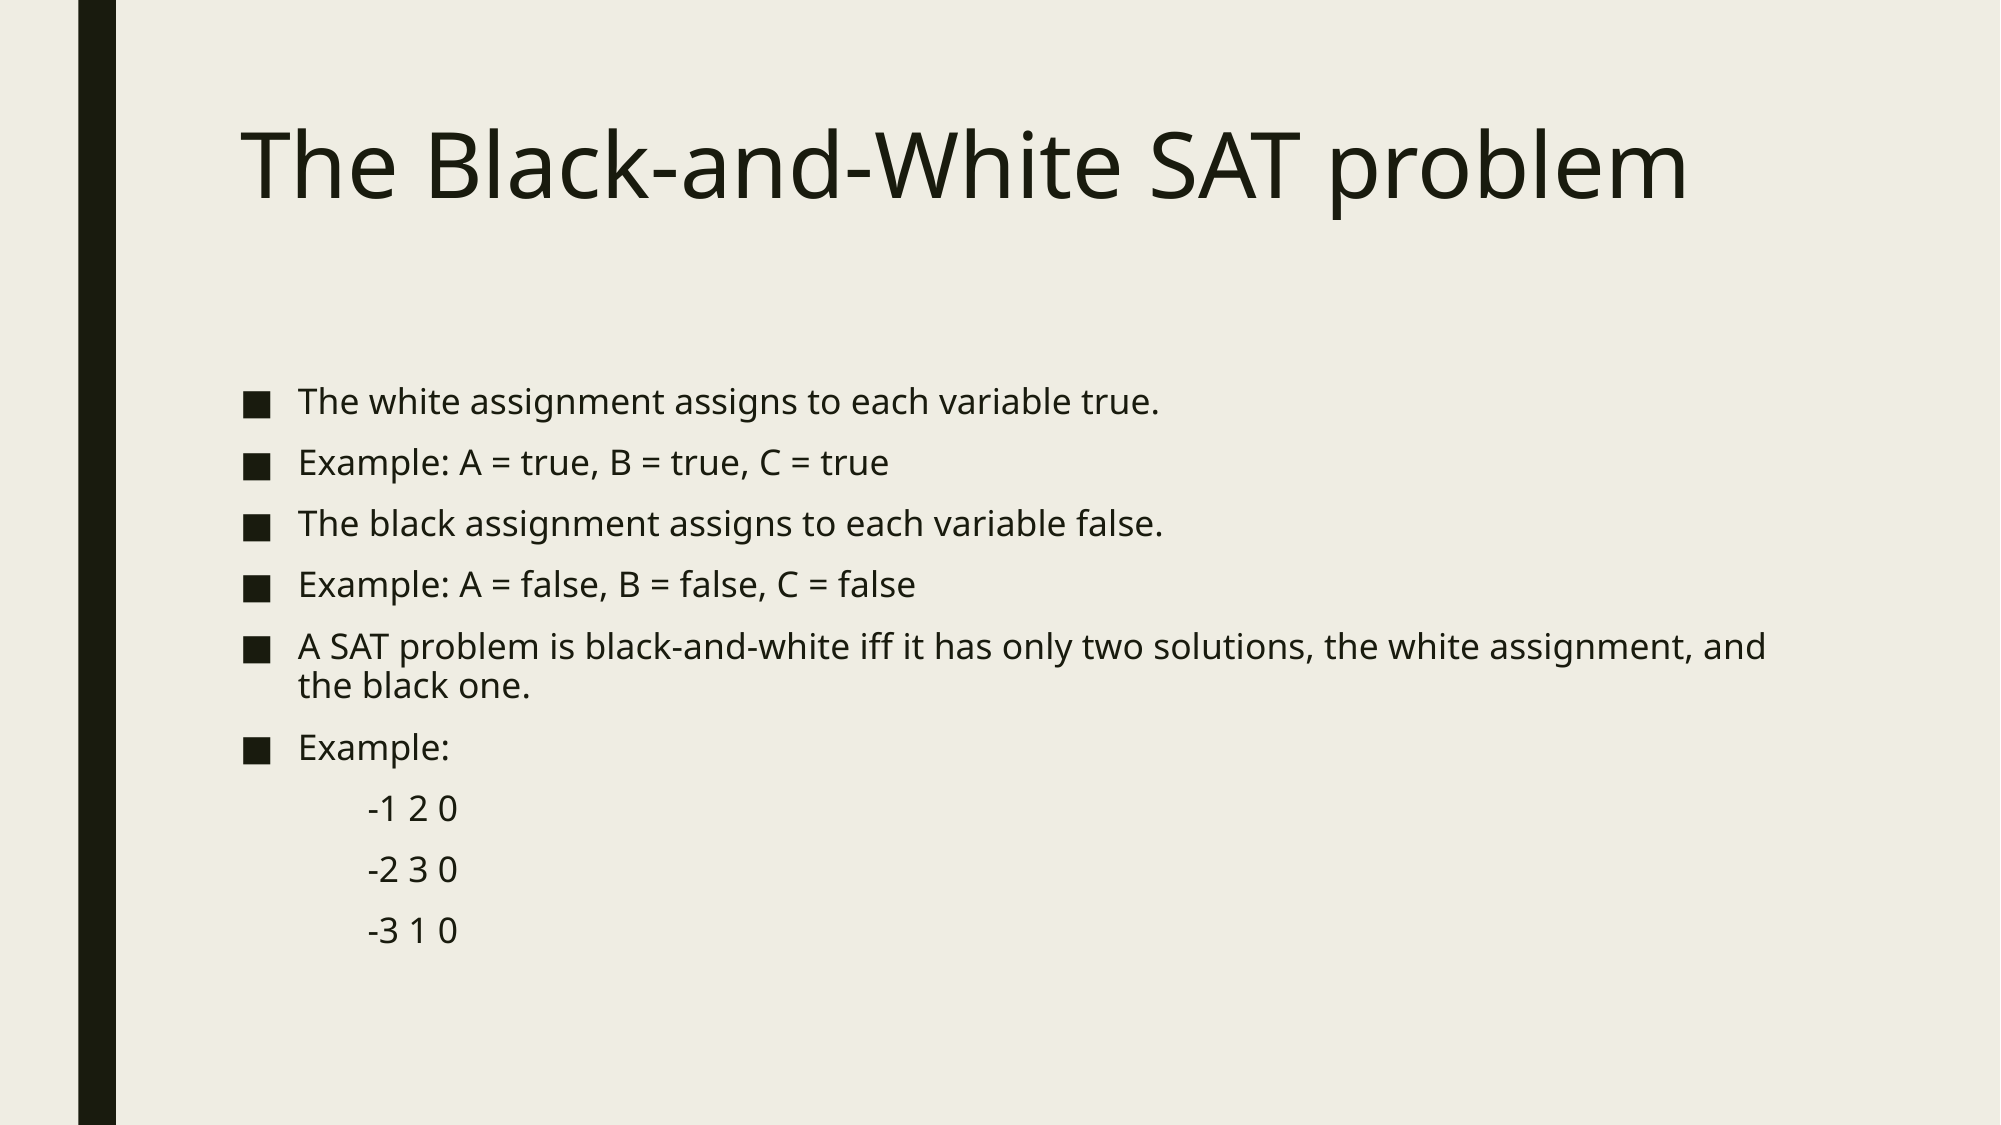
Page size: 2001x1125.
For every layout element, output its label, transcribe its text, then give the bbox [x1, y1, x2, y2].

list The white assignment assigns to each variable true. Example: A = true, B = true, C = true The black assignment assigns to each variable false. Example: A = false, B = false, C = false A SAT problem is black-and-white iff it has only two solutions, the white assignment, and the black one. Example: -1 2 0 -2 3 0 -3 1 0 [225, 375, 1800, 963]
title The Black-and-White SAT problem [225, 112, 1800, 357]
